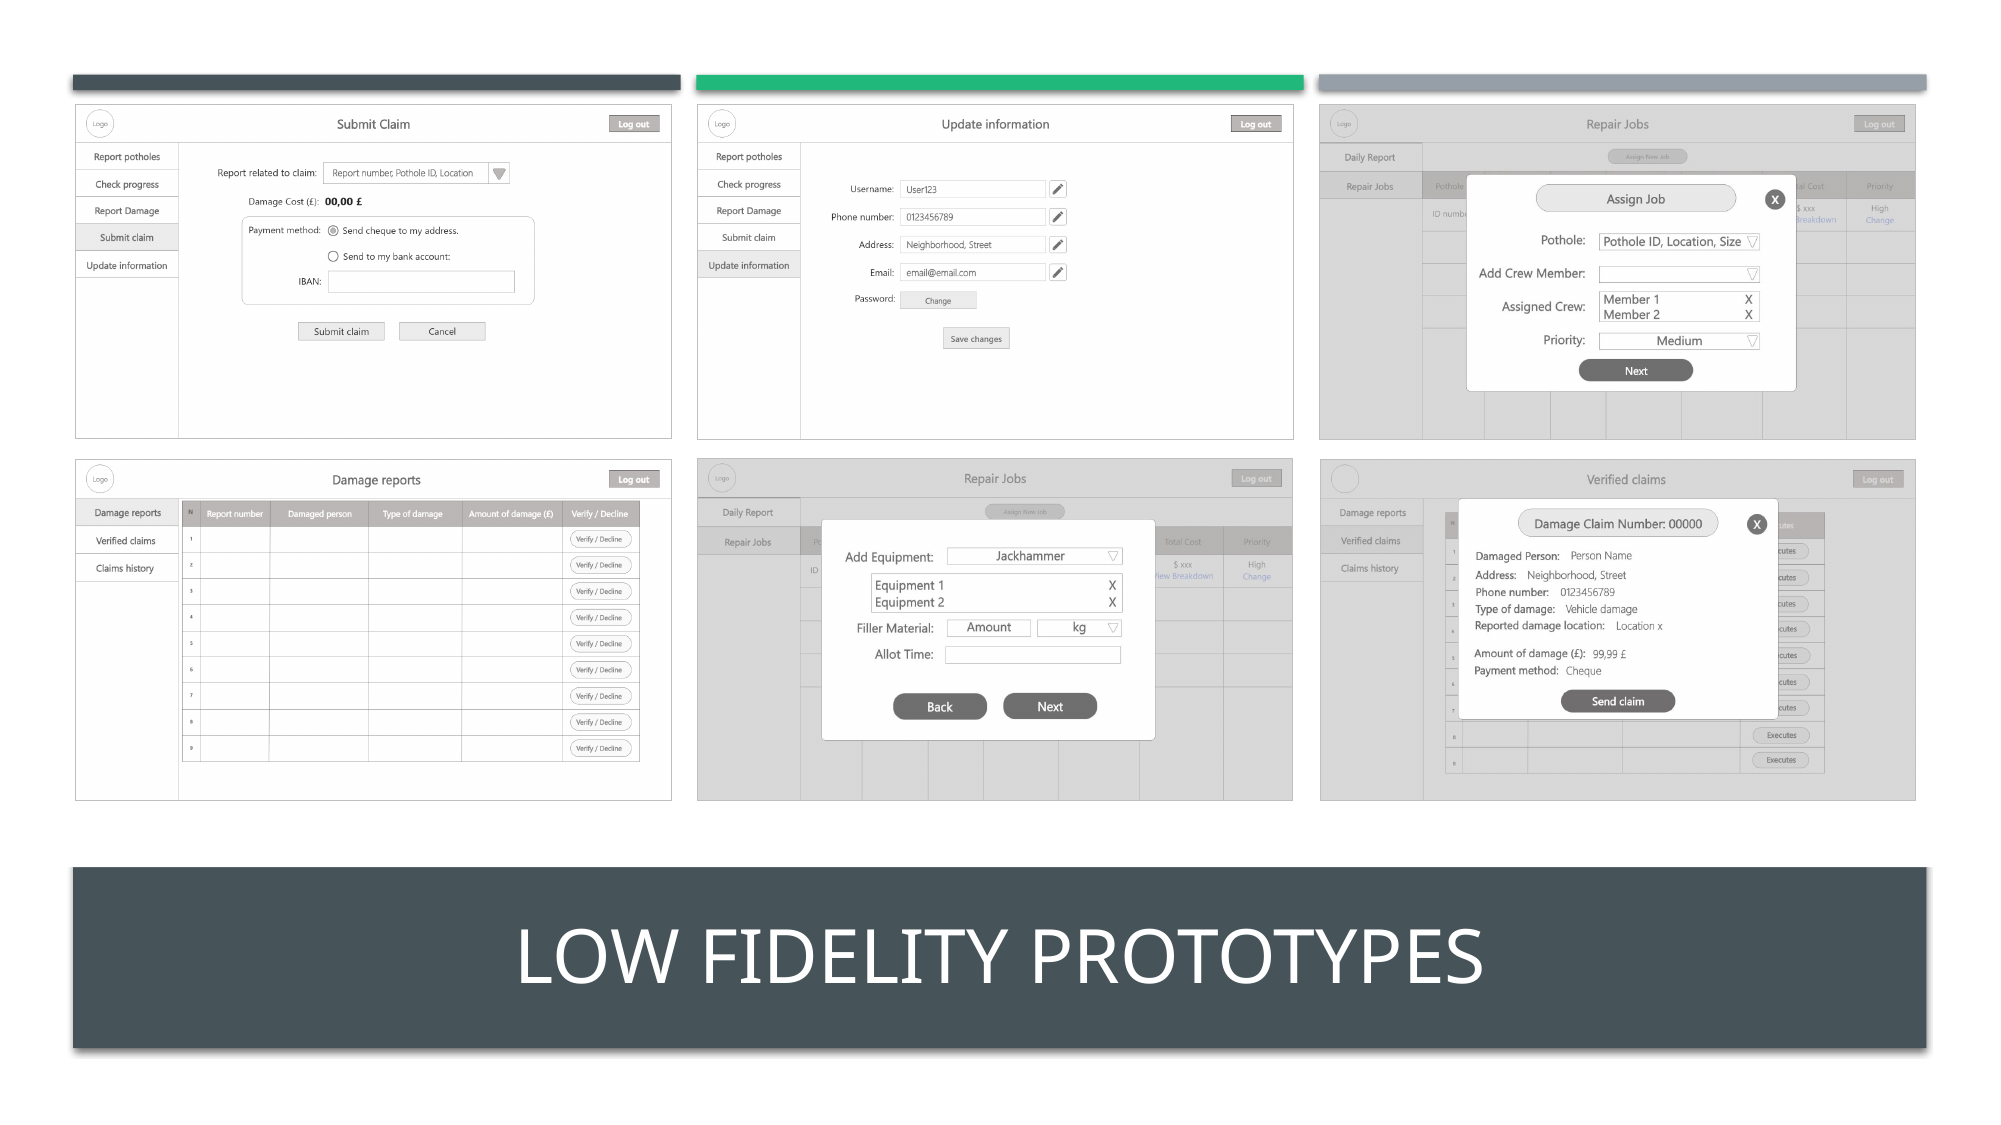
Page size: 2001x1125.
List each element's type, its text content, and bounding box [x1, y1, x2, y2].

text_box [695, 74, 1305, 91]
picture [697, 458, 1293, 801]
text_box [72, 74, 682, 91]
text_box [72, 869, 1927, 1049]
picture [1319, 103, 1916, 440]
picture [1320, 458, 1916, 801]
picture [74, 104, 672, 440]
text_box [0, 676, 2000, 869]
picture [74, 458, 672, 801]
title Low Fidelity Prototypes [102, 889, 1899, 1007]
picture [696, 103, 1294, 440]
text_box [0, 869, 2000, 1125]
text_box [0, 0, 2000, 676]
text_box [1318, 73, 1928, 92]
